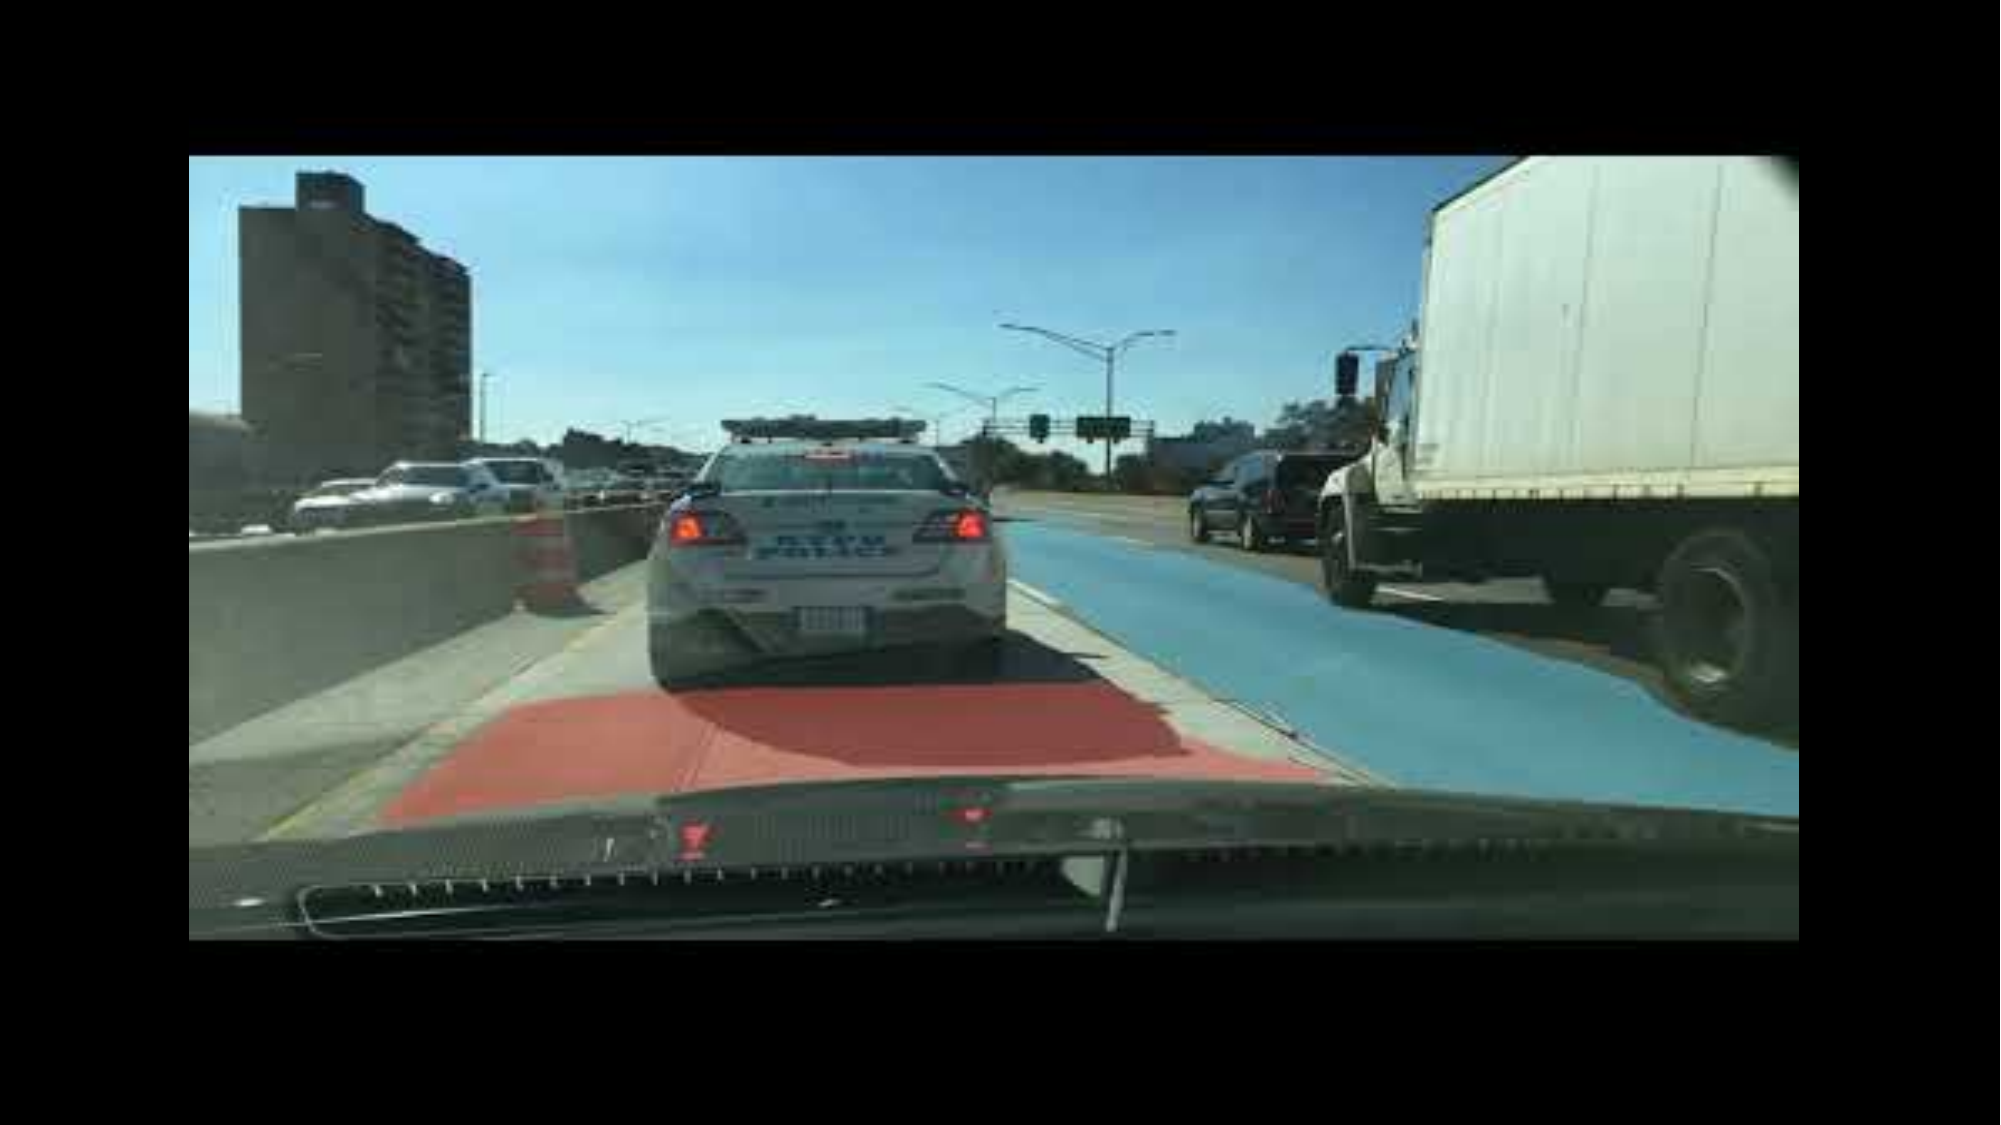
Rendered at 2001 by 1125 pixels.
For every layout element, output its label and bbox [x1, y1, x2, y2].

text_box [188, 25, 1800, 1073]
